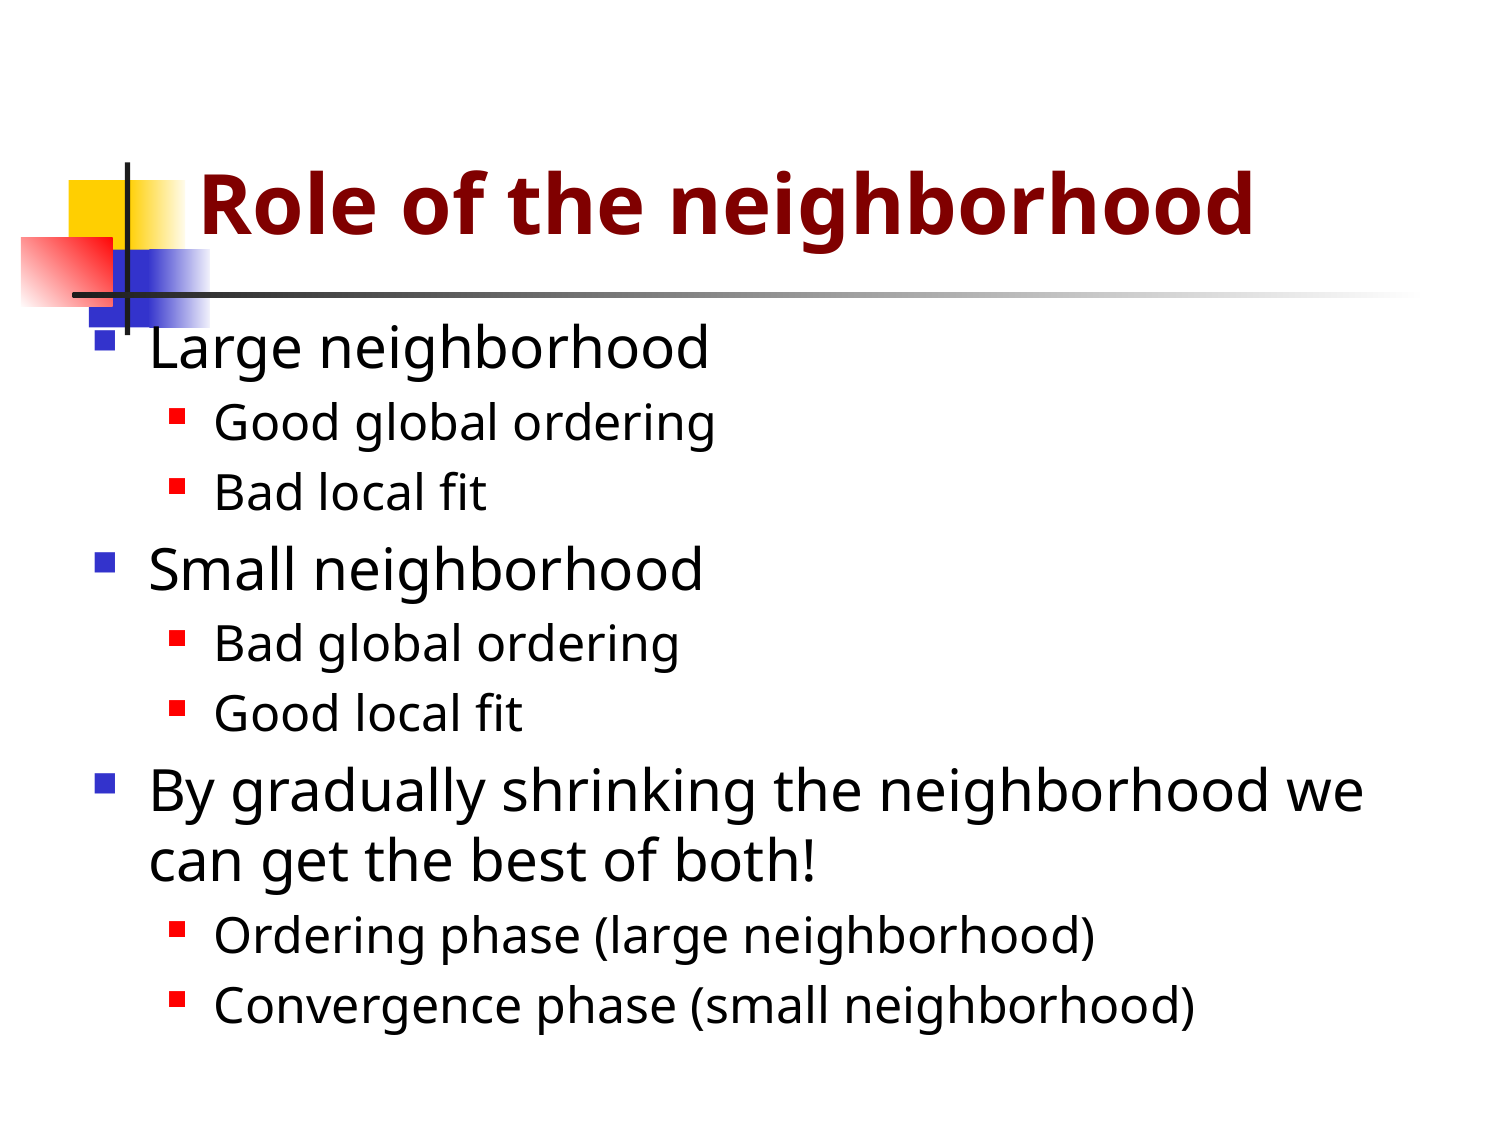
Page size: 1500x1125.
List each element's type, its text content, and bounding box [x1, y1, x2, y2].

list Large neighborhood Good global ordering Bad local fit Small neighborhood Bad global ordering Good local fit By gradually shrinking the neighborhood we can get the best of both! Ordering phase (large neighborhood) Convergence phase (small neighborhood) [76, 302, 1437, 1065]
title Role of the neighborhood [183, 19, 1462, 259]
